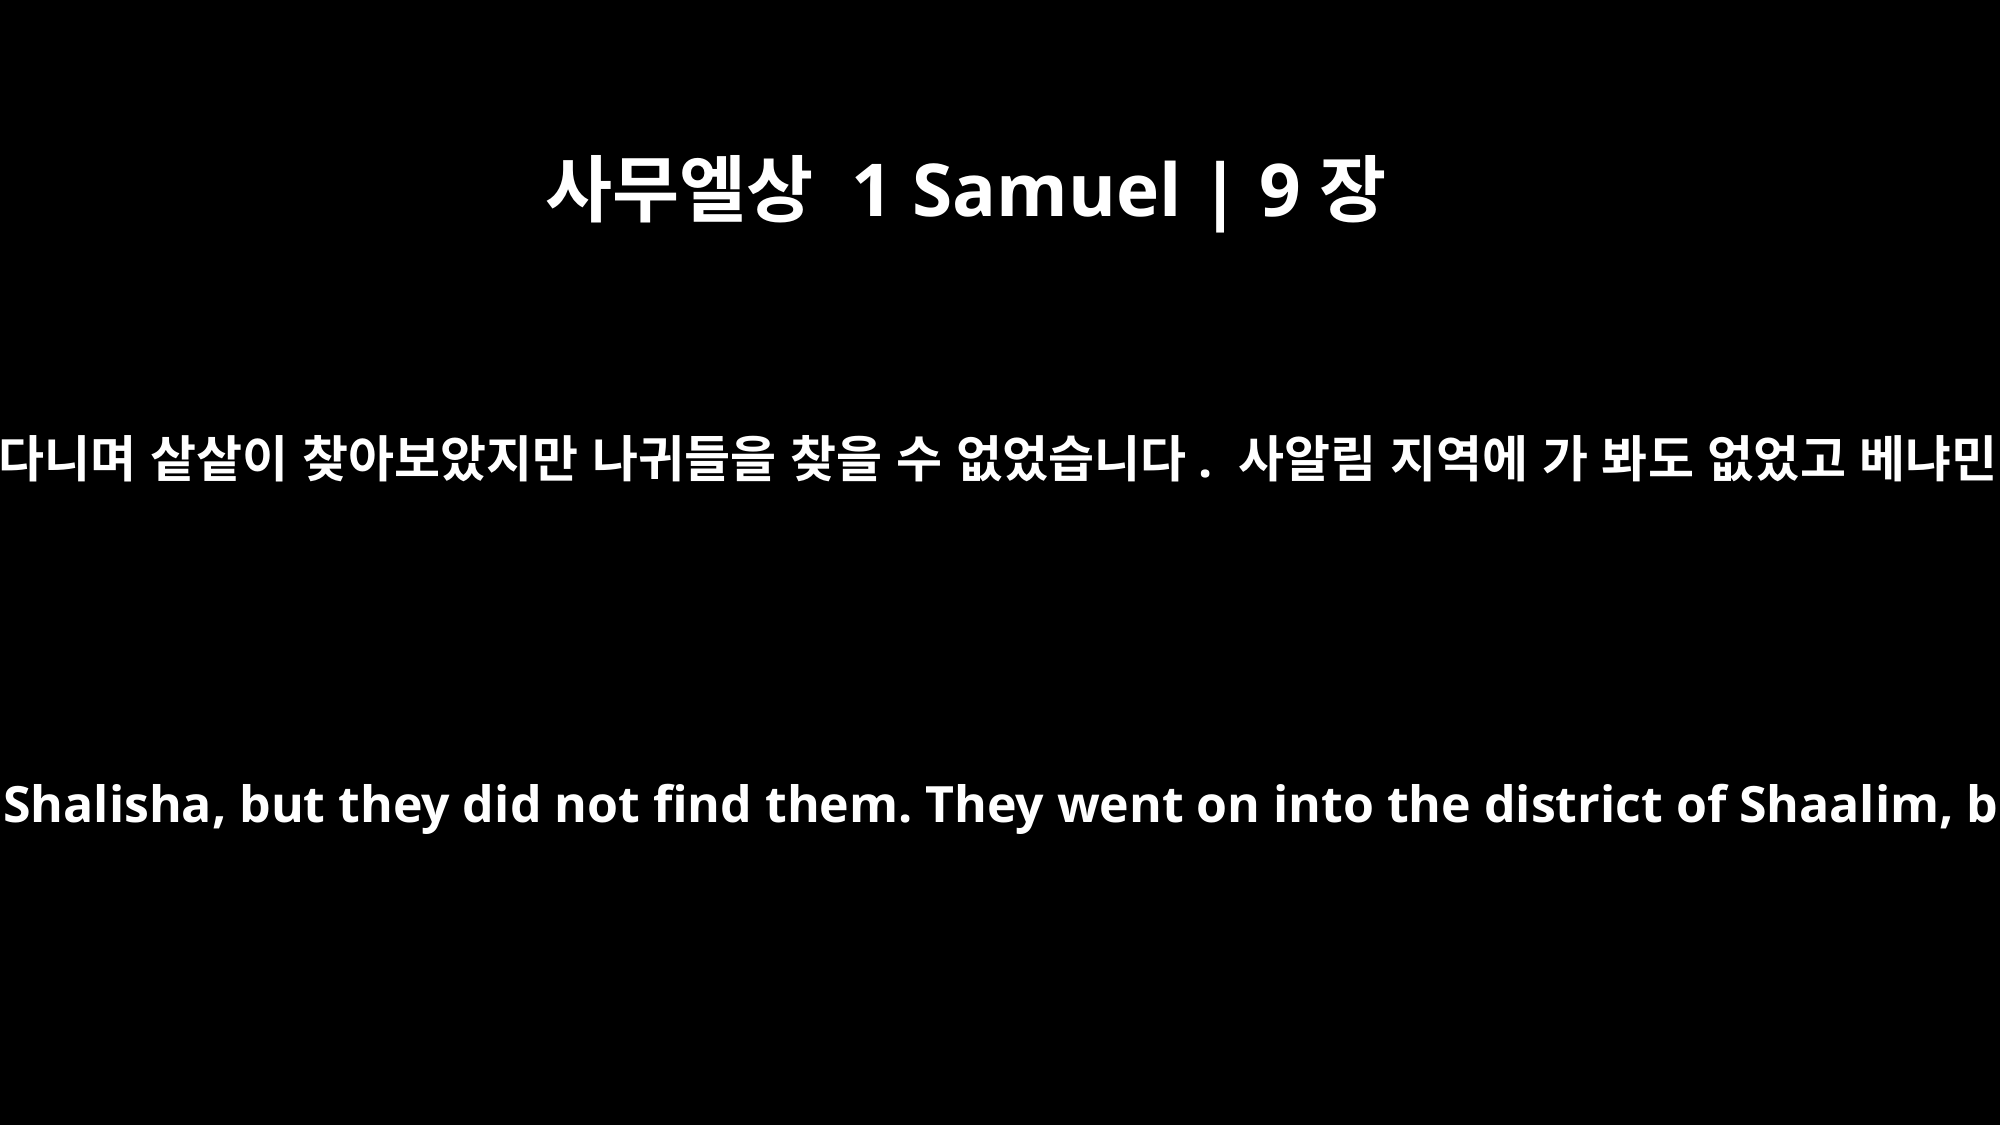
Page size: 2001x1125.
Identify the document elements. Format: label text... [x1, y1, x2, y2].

text_box 4 그래서 사울은 에브라임 산지와 살리사 땅을 두루 다니며 샅샅이 찾아보았지만 나귀들을 찾을 수 없었습니다. 사알림 지역에 가 봐도 없었고 베냐민 지역에 가 봐도 나귀들은 보이지 않았습니다. [0, 359, 2000, 495]
text_box So he passed through the hill country of Ephraim and through the area around Shalisha, but they did not find them. They went on into the district of Shaalim, but the donkeys were not there. Then he passed through the territory of Benjamin, but they did not find them. [0, 764, 2000, 900]
text_box 사무엘상 1 Samuel | 9장 [530, 136, 1402, 239]
